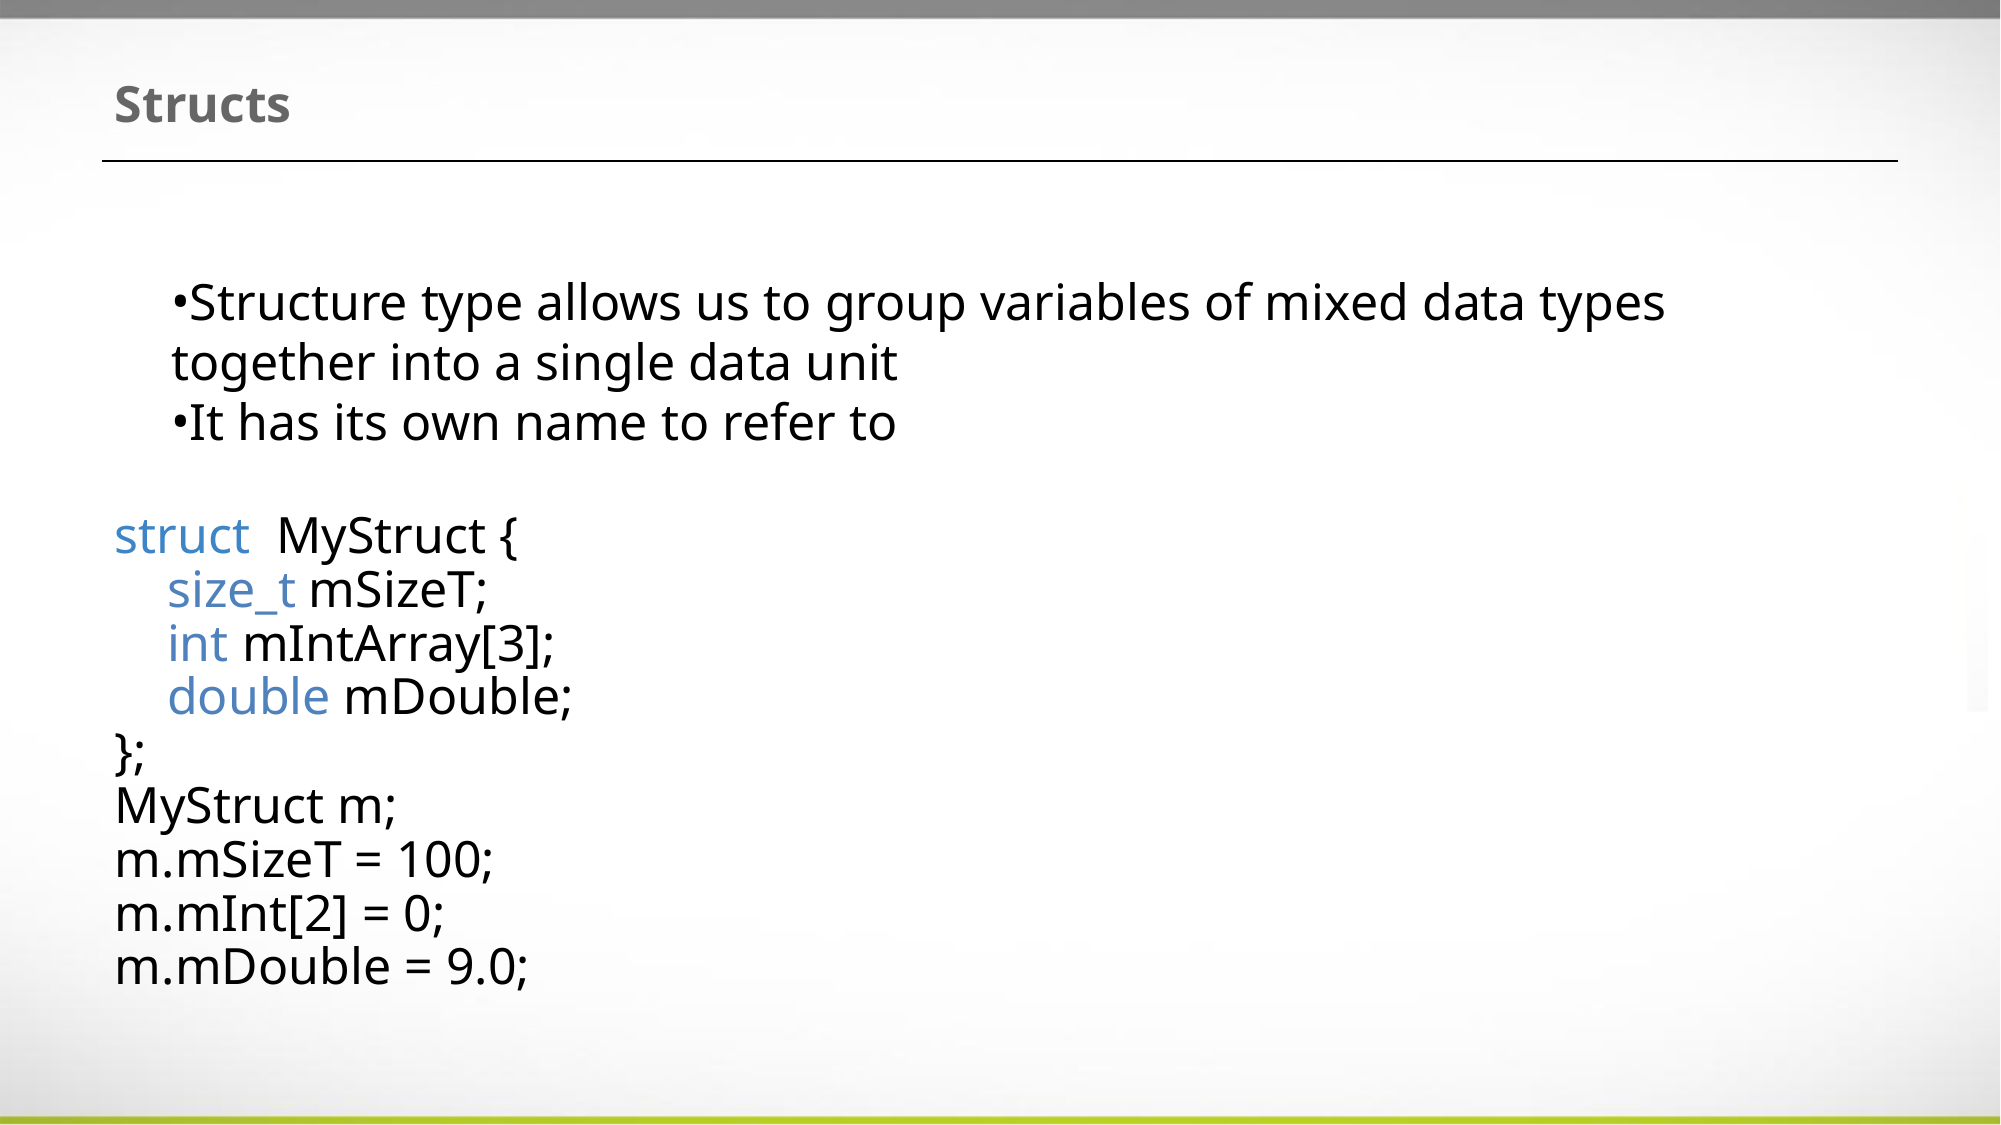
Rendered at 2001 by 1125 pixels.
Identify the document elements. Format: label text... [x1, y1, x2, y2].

picture [0, 0, 2001, 1125]
list Structure type allows us to group variables of mixed data types together into a single data unit It has its own name to refer to struct MyStruct { size_t mSizeT; int mIntArray[3]; double mDouble; }; MyStruct m; m.mSizeT = 100; m.mInt[2] = 0; m.mDouble = 9.0; [99, 262, 1900, 1005]
title Structs [99, 45, 1900, 161]
